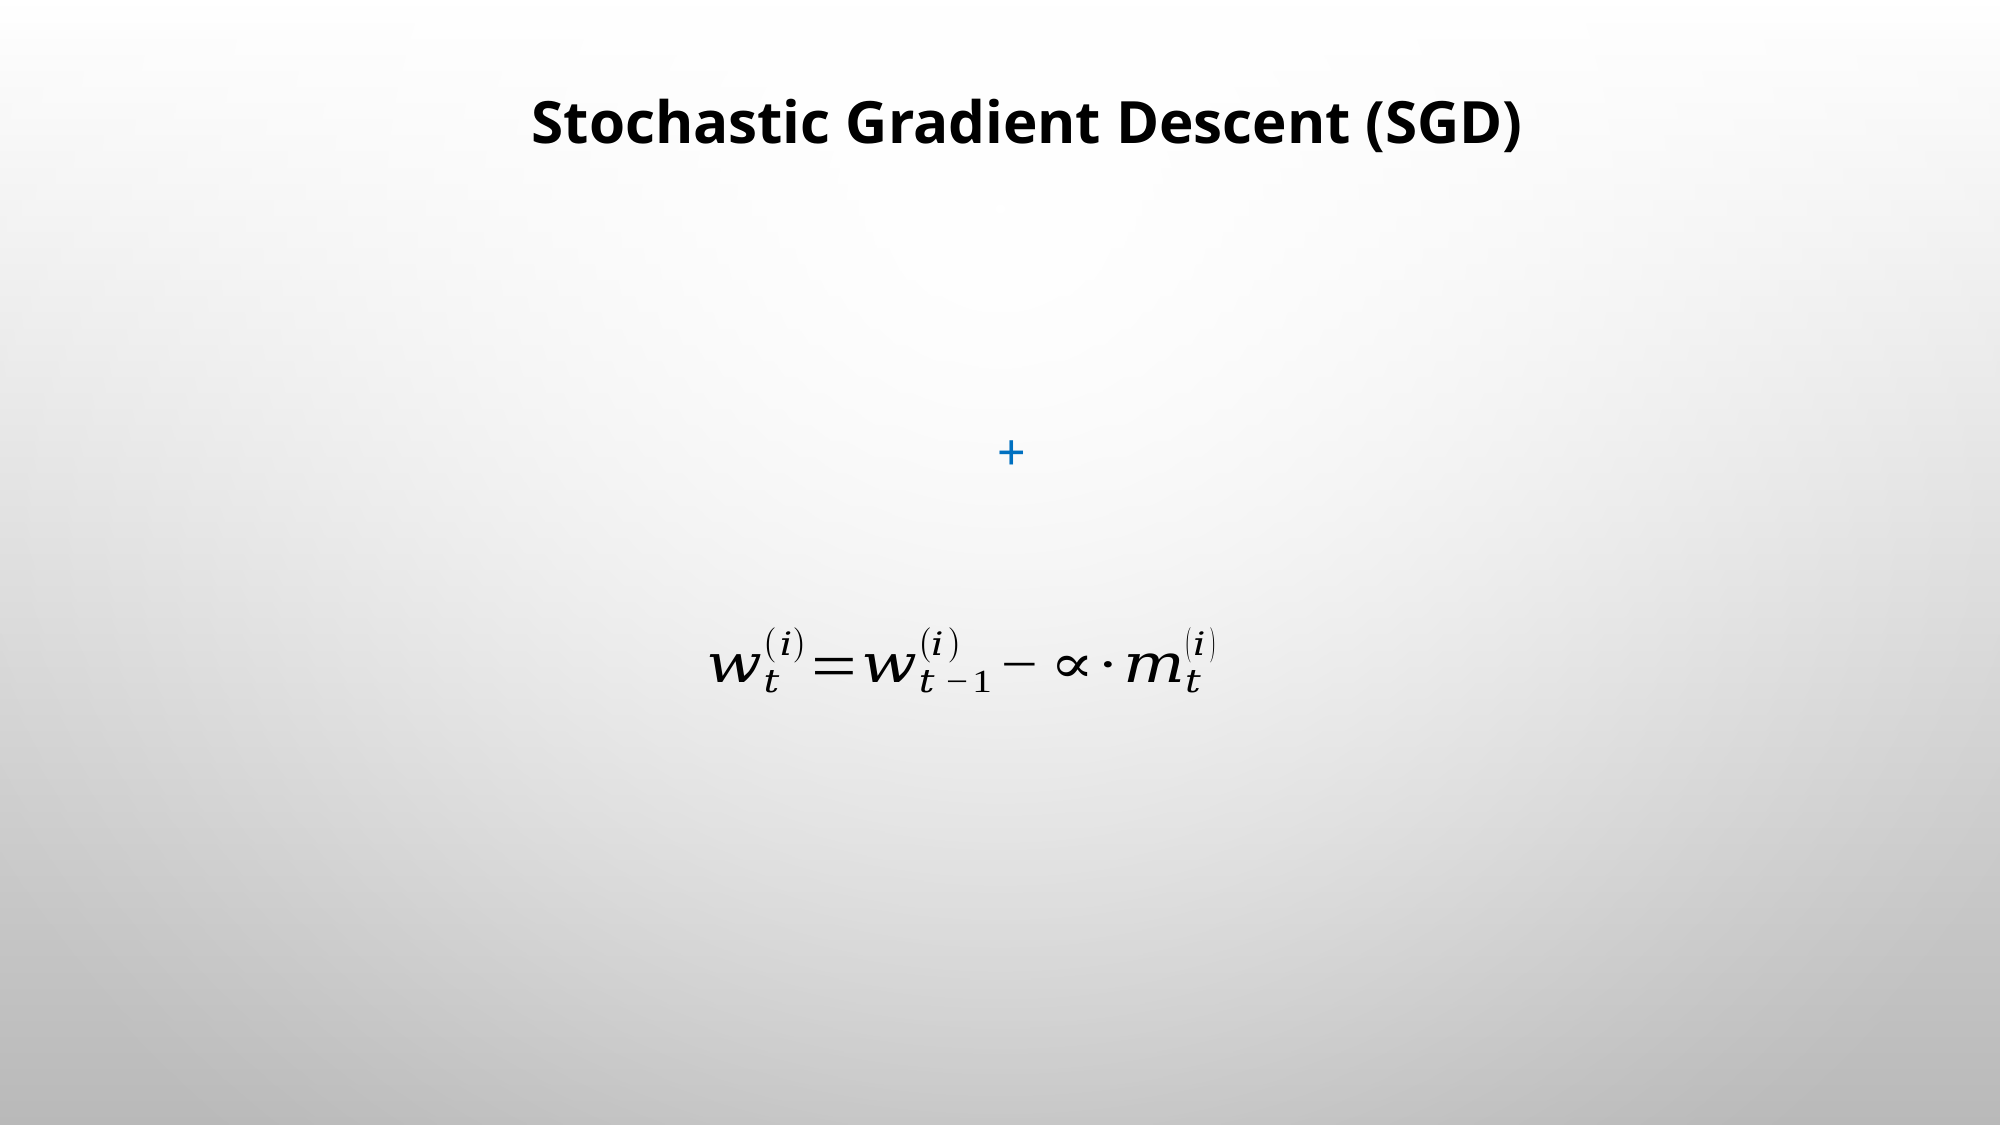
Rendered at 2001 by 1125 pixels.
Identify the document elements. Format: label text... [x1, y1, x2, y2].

picture [0, 0, 2000, 1125]
text_box Stochastic Gradient Descent (SGD) [517, 78, 1738, 163]
